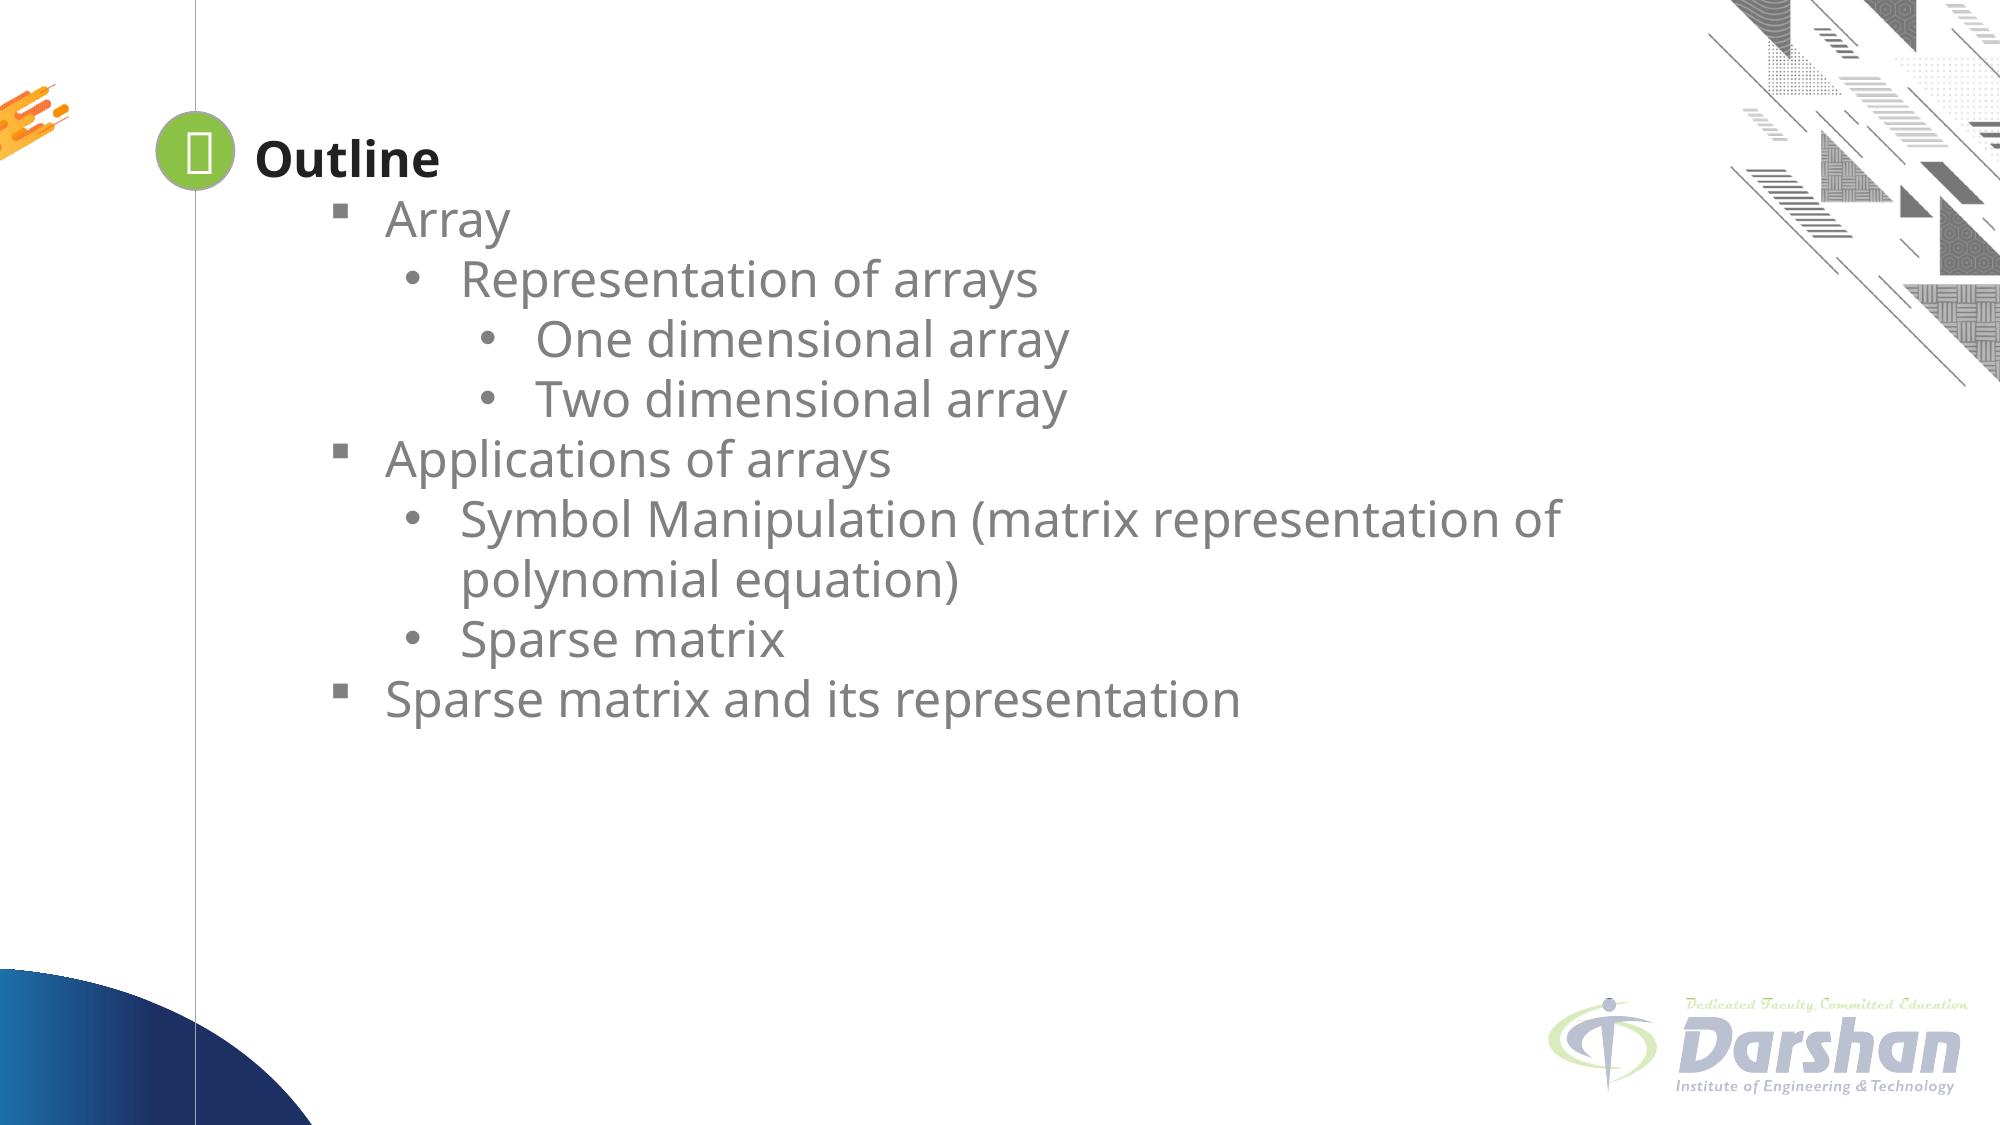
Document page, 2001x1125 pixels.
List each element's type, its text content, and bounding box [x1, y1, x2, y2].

text_box Outline Array Representation of arrays One dimensional array Two dimensional array Applications of arrays Symbol Manipulation (matrix representation of polynomial equation) Sparse matrix Sparse matrix and its representation [239, 120, 1829, 735]
picture [0, 65, 90, 193]
text_box  [155, 110, 236, 191]
